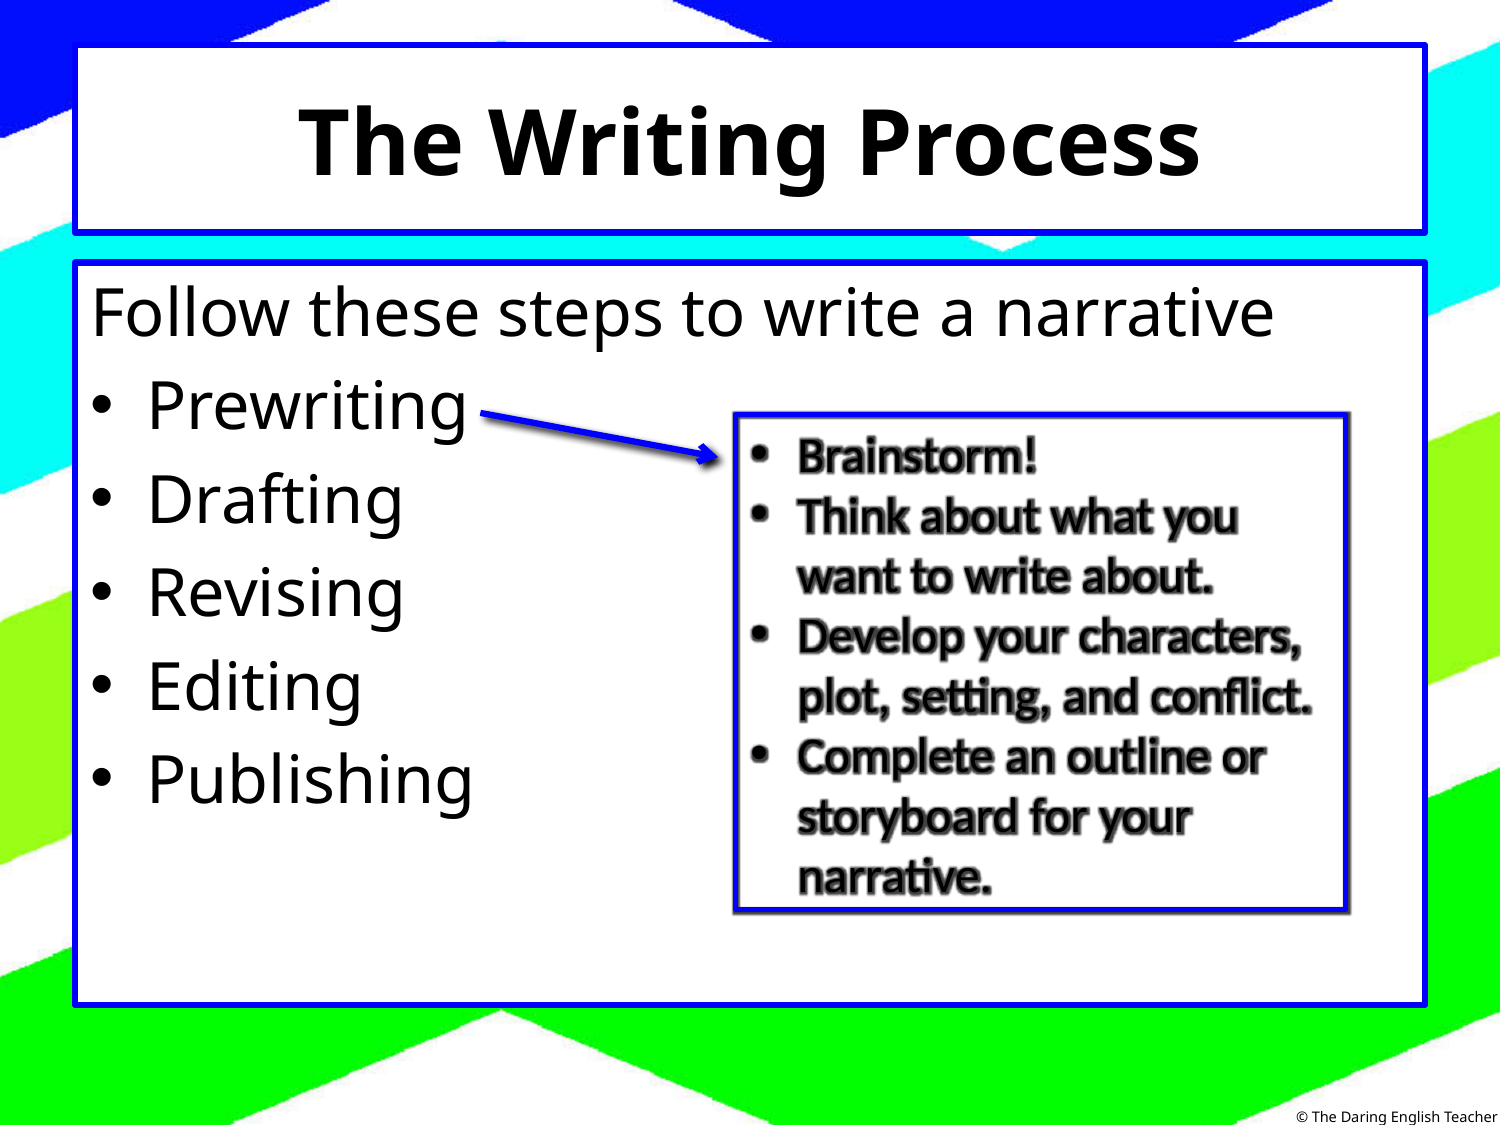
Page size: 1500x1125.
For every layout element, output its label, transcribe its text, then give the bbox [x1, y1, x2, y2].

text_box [480, 412, 719, 458]
title The Writing Process [72, 42, 1428, 236]
picture [0, 0, 1500, 1125]
list Follow these steps to write a narrative Prewriting Drafting Revising Editing Publishing [72, 259, 1428, 1008]
text_box Brainstorm! Think about what you want to write about. Develop your characters, plot, setting, and conflict. Complete an outline or storyboard for your narrative. [735, 414, 1346, 910]
